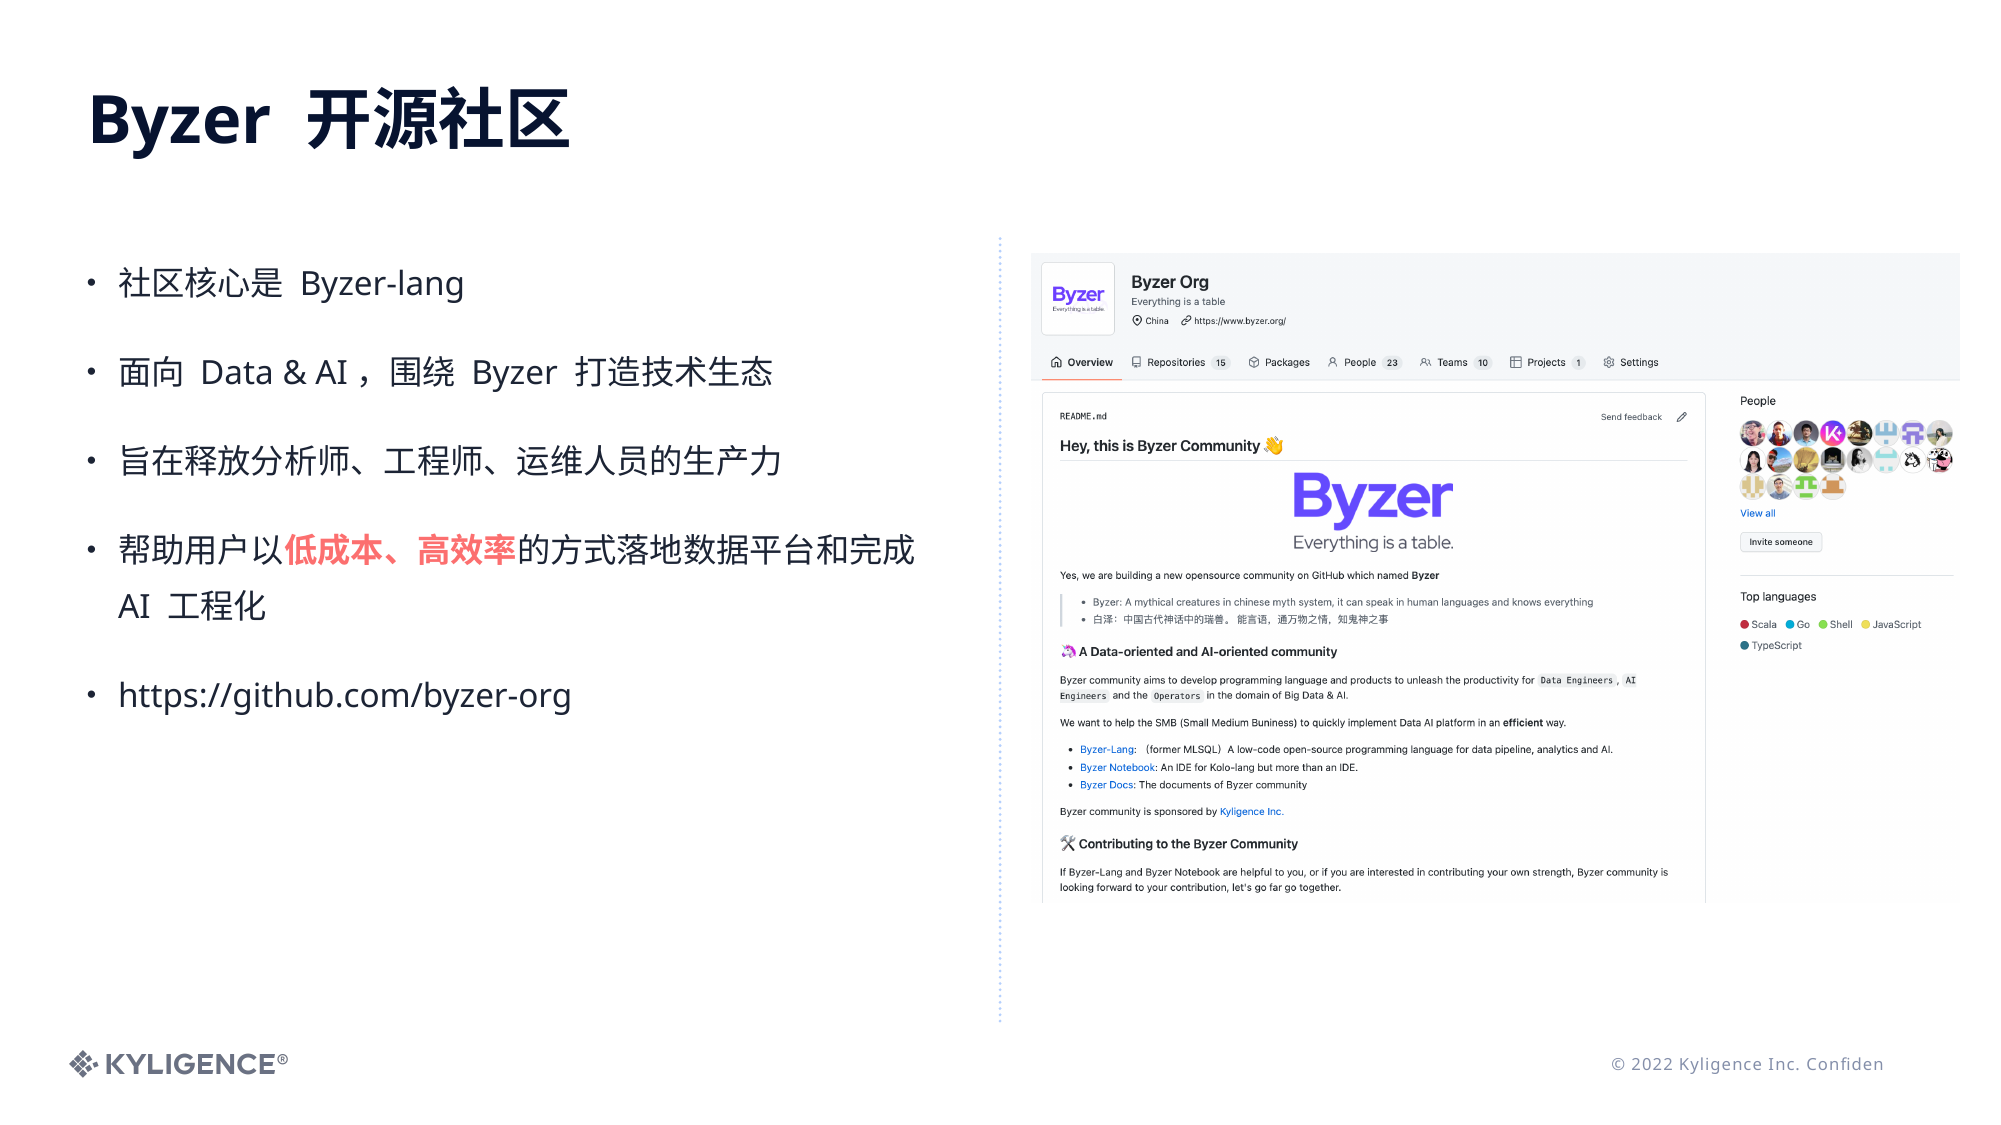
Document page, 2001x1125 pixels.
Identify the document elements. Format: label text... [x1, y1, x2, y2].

list 社区核心是 Byzer-lang 面向 Data & AI，围绕 Byzer 打造技术生态 旨在释放分析师、工程师、运维人员的生产力 帮助用户以低成本、高效率的方式落地数据平台和完成 AI 工程化 https://github.com/byzer-org [72, 238, 977, 1024]
picture [69, 1050, 288, 1078]
title Byzer 开源社区 [72, 59, 1934, 166]
picture [1031, 253, 1960, 903]
